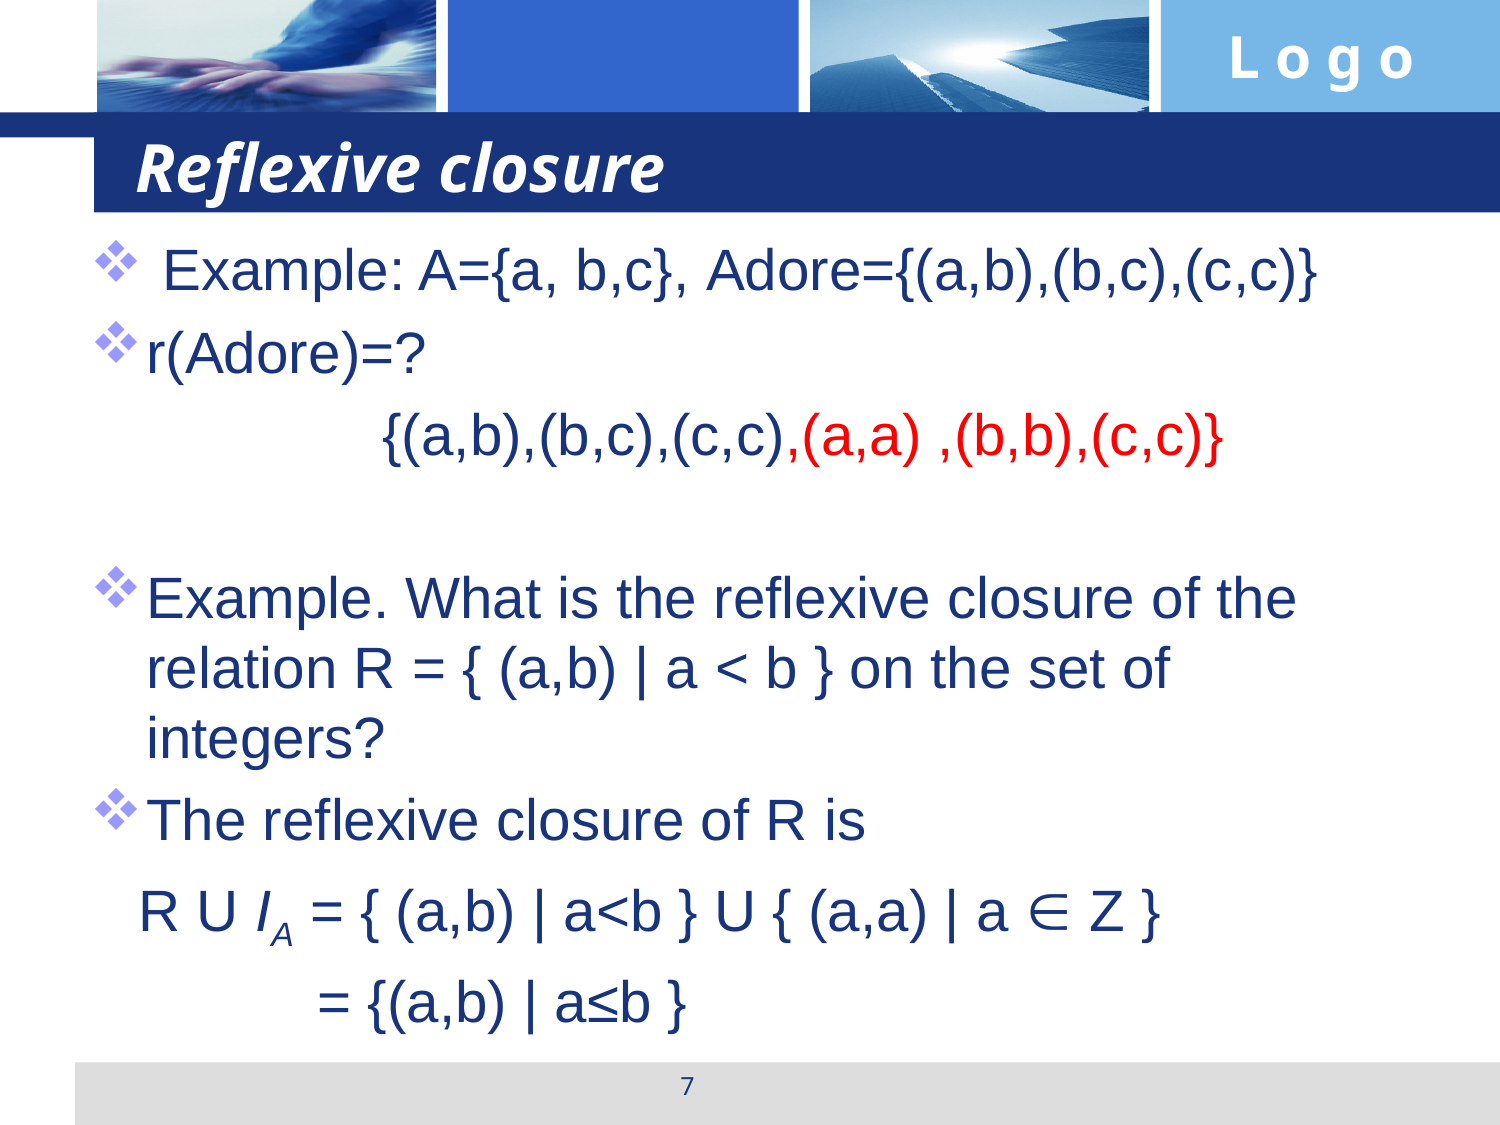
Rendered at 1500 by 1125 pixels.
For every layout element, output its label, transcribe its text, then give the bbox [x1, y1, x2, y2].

picture [810, 0, 1150, 112]
list Example: A={a, b,c}, Adore={(a,b),(b,c),(c,c)} r(Adore)=? {(a,b),(b,c),(c,c),(a,a) ,(b,b),(c,c)} Example. What is the reflexive closure of the relation R = { (a,b) | a < b } on the set of integers? The reflexive closure of R is R U IA = { (a,b) | a<b } U { (a,a) | a  Z } = {(a,b) | a≤b } [75, 232, 1425, 1063]
slide_number 7 [512, 1063, 863, 1116]
title Reflexive closure [120, 120, 1400, 213]
picture [97, 0, 437, 112]
